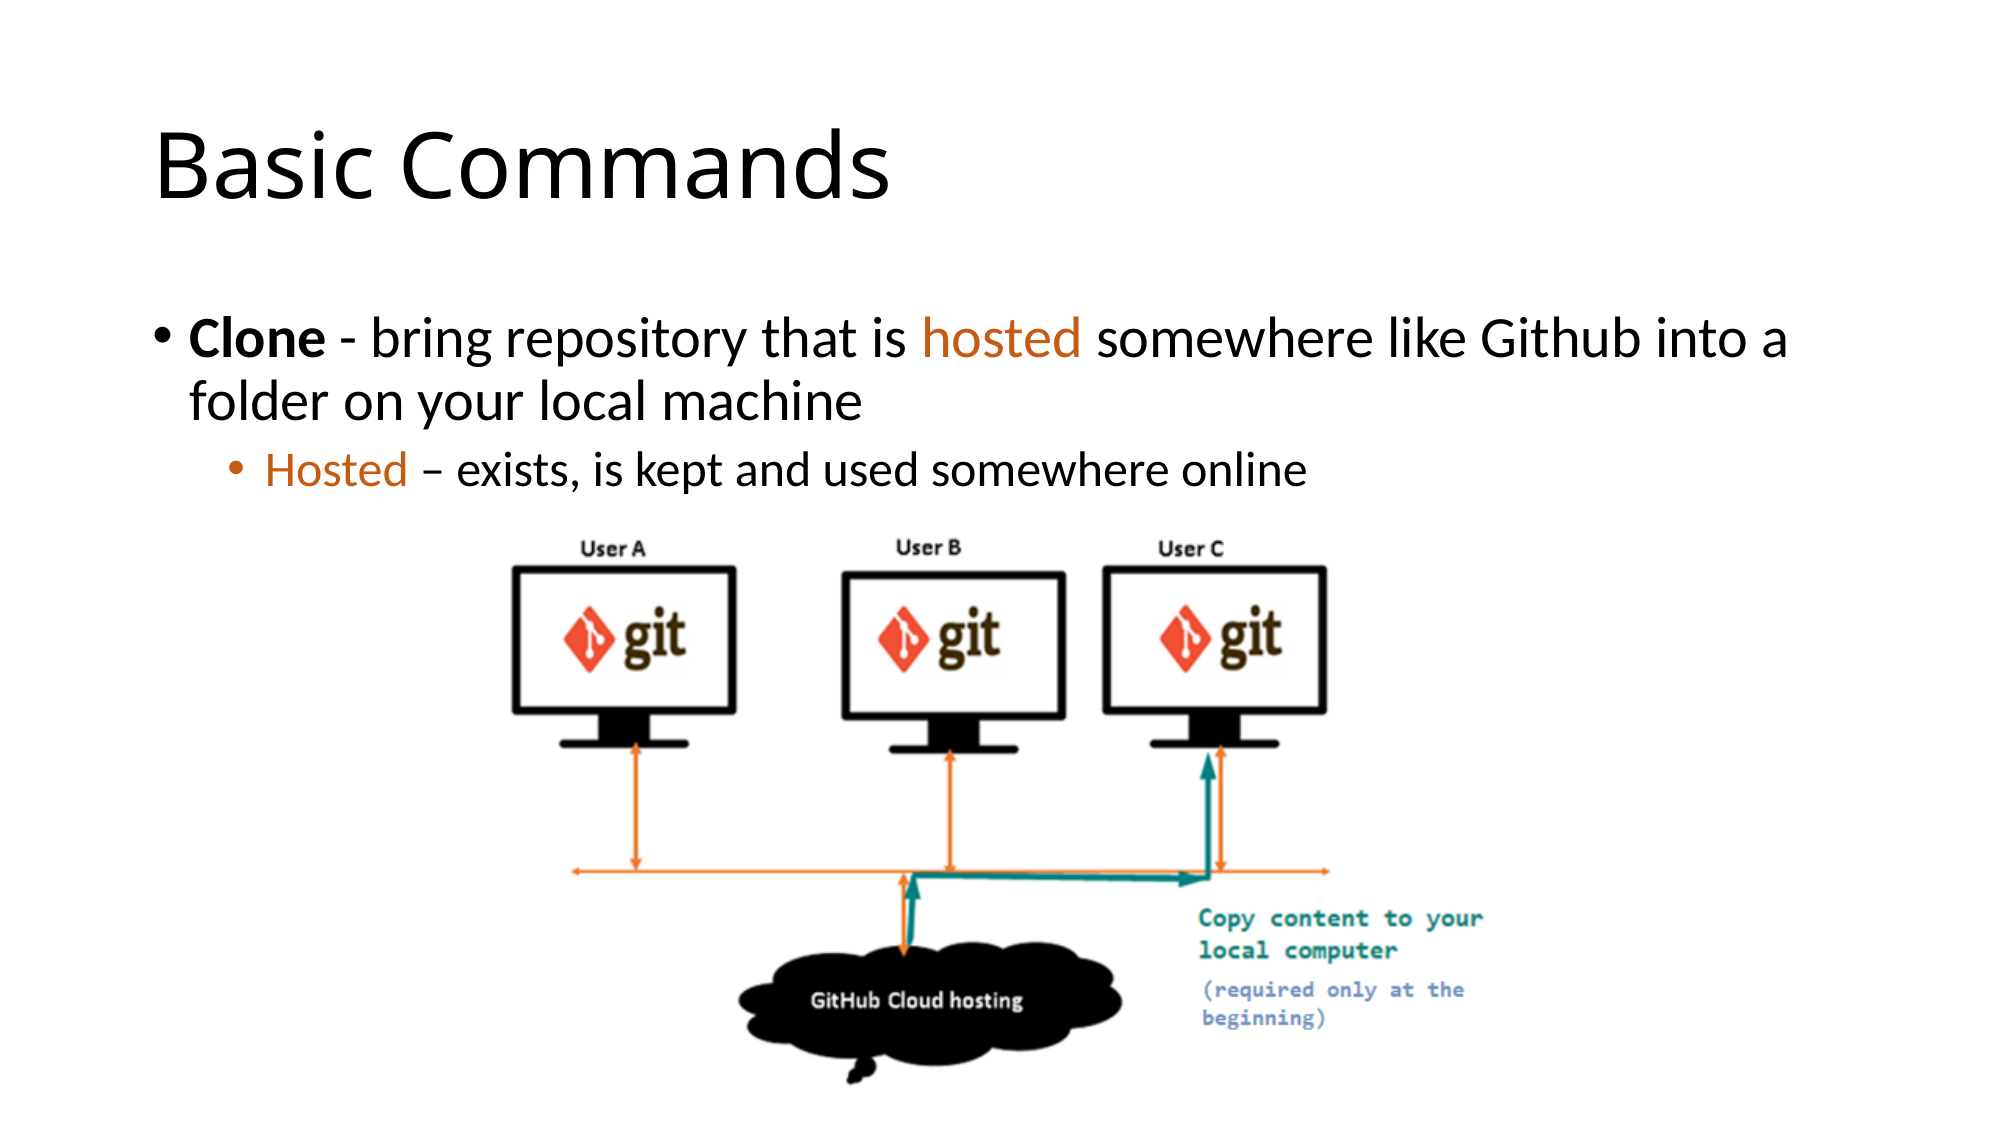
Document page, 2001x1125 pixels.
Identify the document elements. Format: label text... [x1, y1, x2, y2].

list Clone - bring repository that is hosted somewhere like Github into a folder on your local machine Hosted – exists, is kept and used somewhere online [137, 299, 1863, 1014]
title Basic Commands [137, 59, 1863, 278]
picture [492, 503, 1508, 1091]
